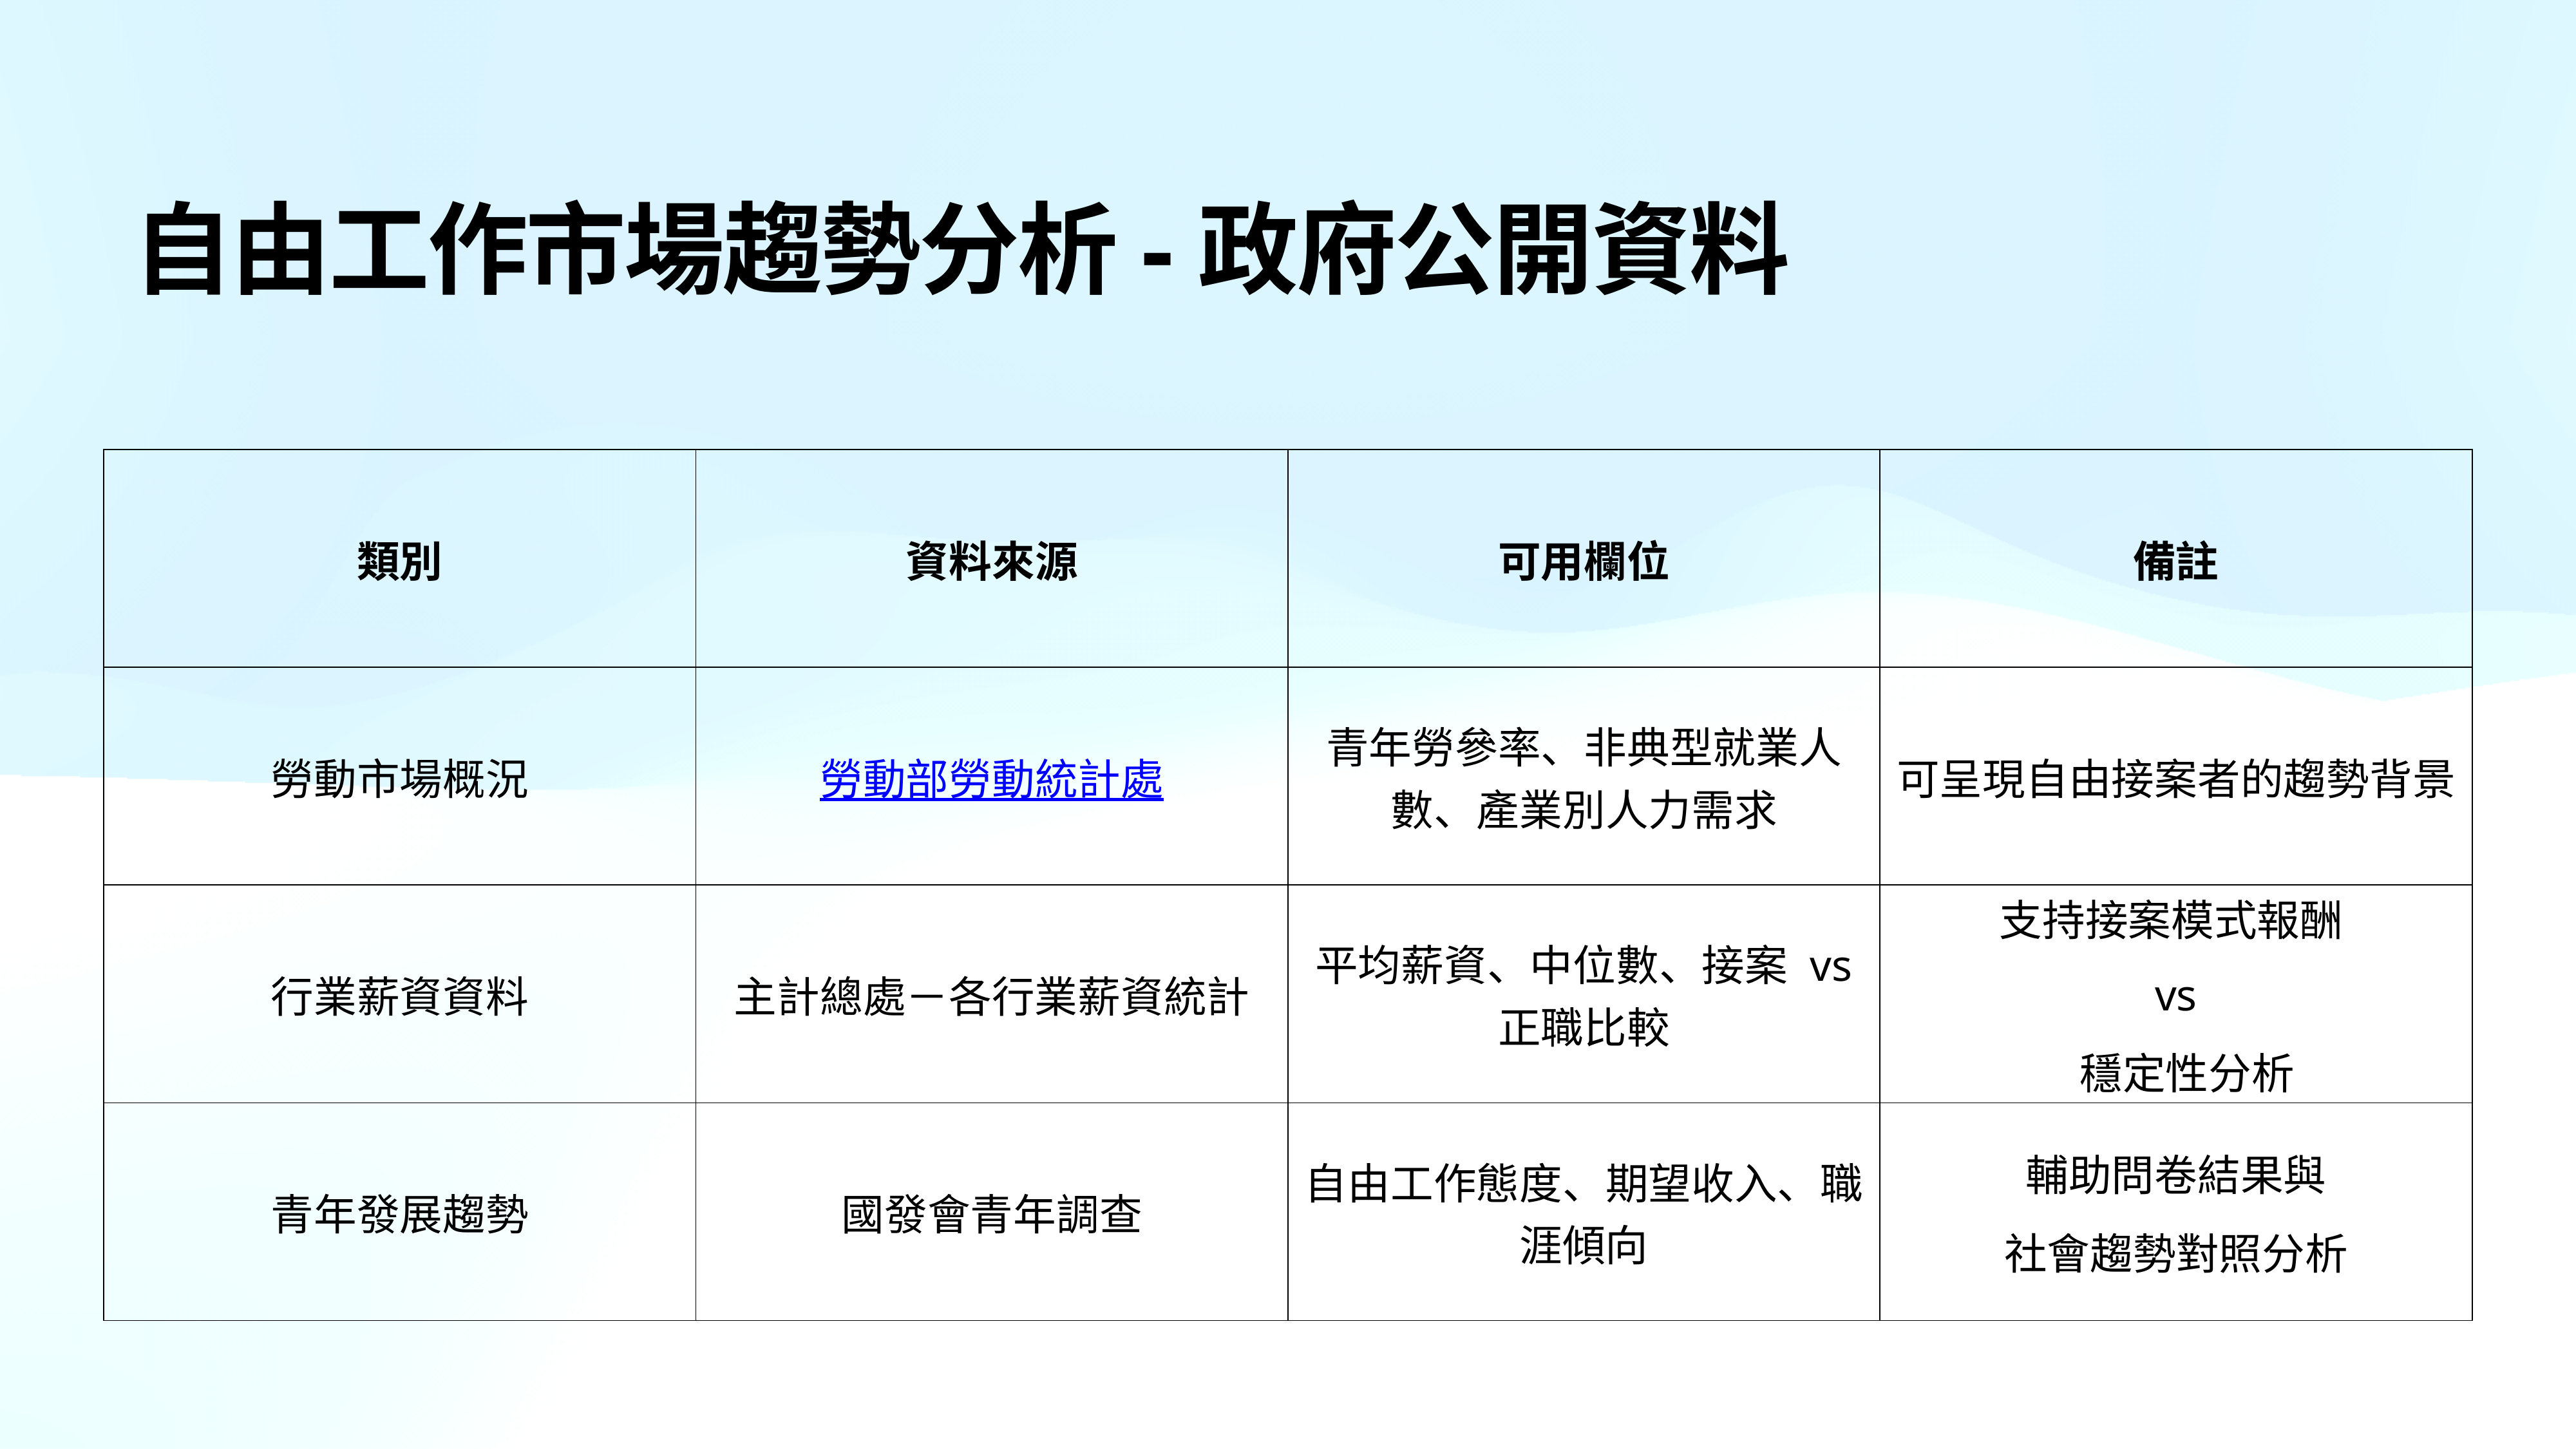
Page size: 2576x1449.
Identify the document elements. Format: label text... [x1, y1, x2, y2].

table_cell 國發會青年調查 [696, 1103, 1287, 1320]
table_cell 支持接案模式報酬 vs 穩定性分析 [1880, 886, 2472, 1103]
table_header 資料來源 [696, 450, 1287, 667]
table_cell 平均薪資、中位數、接案 vs 正職比較 [1289, 886, 1879, 1103]
table_cell 行業薪資資料 [104, 886, 696, 1103]
title 自由工作市場趨勢分析-政府公開資料 [127, 204, 2449, 356]
table_cell 自由工作態度、期望收入、職涯傾向 [1289, 1103, 1879, 1320]
table_cell 輔助問卷結果與 社會趨勢對照分析 [1880, 1103, 2472, 1320]
table_cell 可呈現自由接案者的趨勢背景 [1880, 668, 2472, 884]
table_cell 青年發展趨勢 [104, 1103, 696, 1320]
table_cell 青年勞參率、非典型就業人數、產業別人力需求 [1289, 668, 1879, 884]
table_cell 勞動部勞動統計處 [696, 668, 1287, 884]
table_header 類別 [104, 450, 696, 667]
table_header 備註 [1880, 450, 2472, 667]
table_cell 勞動市場概況 [104, 668, 696, 884]
table_cell 主計總處－各行業薪資統計 [696, 886, 1287, 1103]
table_header 可用欄位 [1289, 450, 1879, 667]
picture [0, 0, 2576, 1449]
